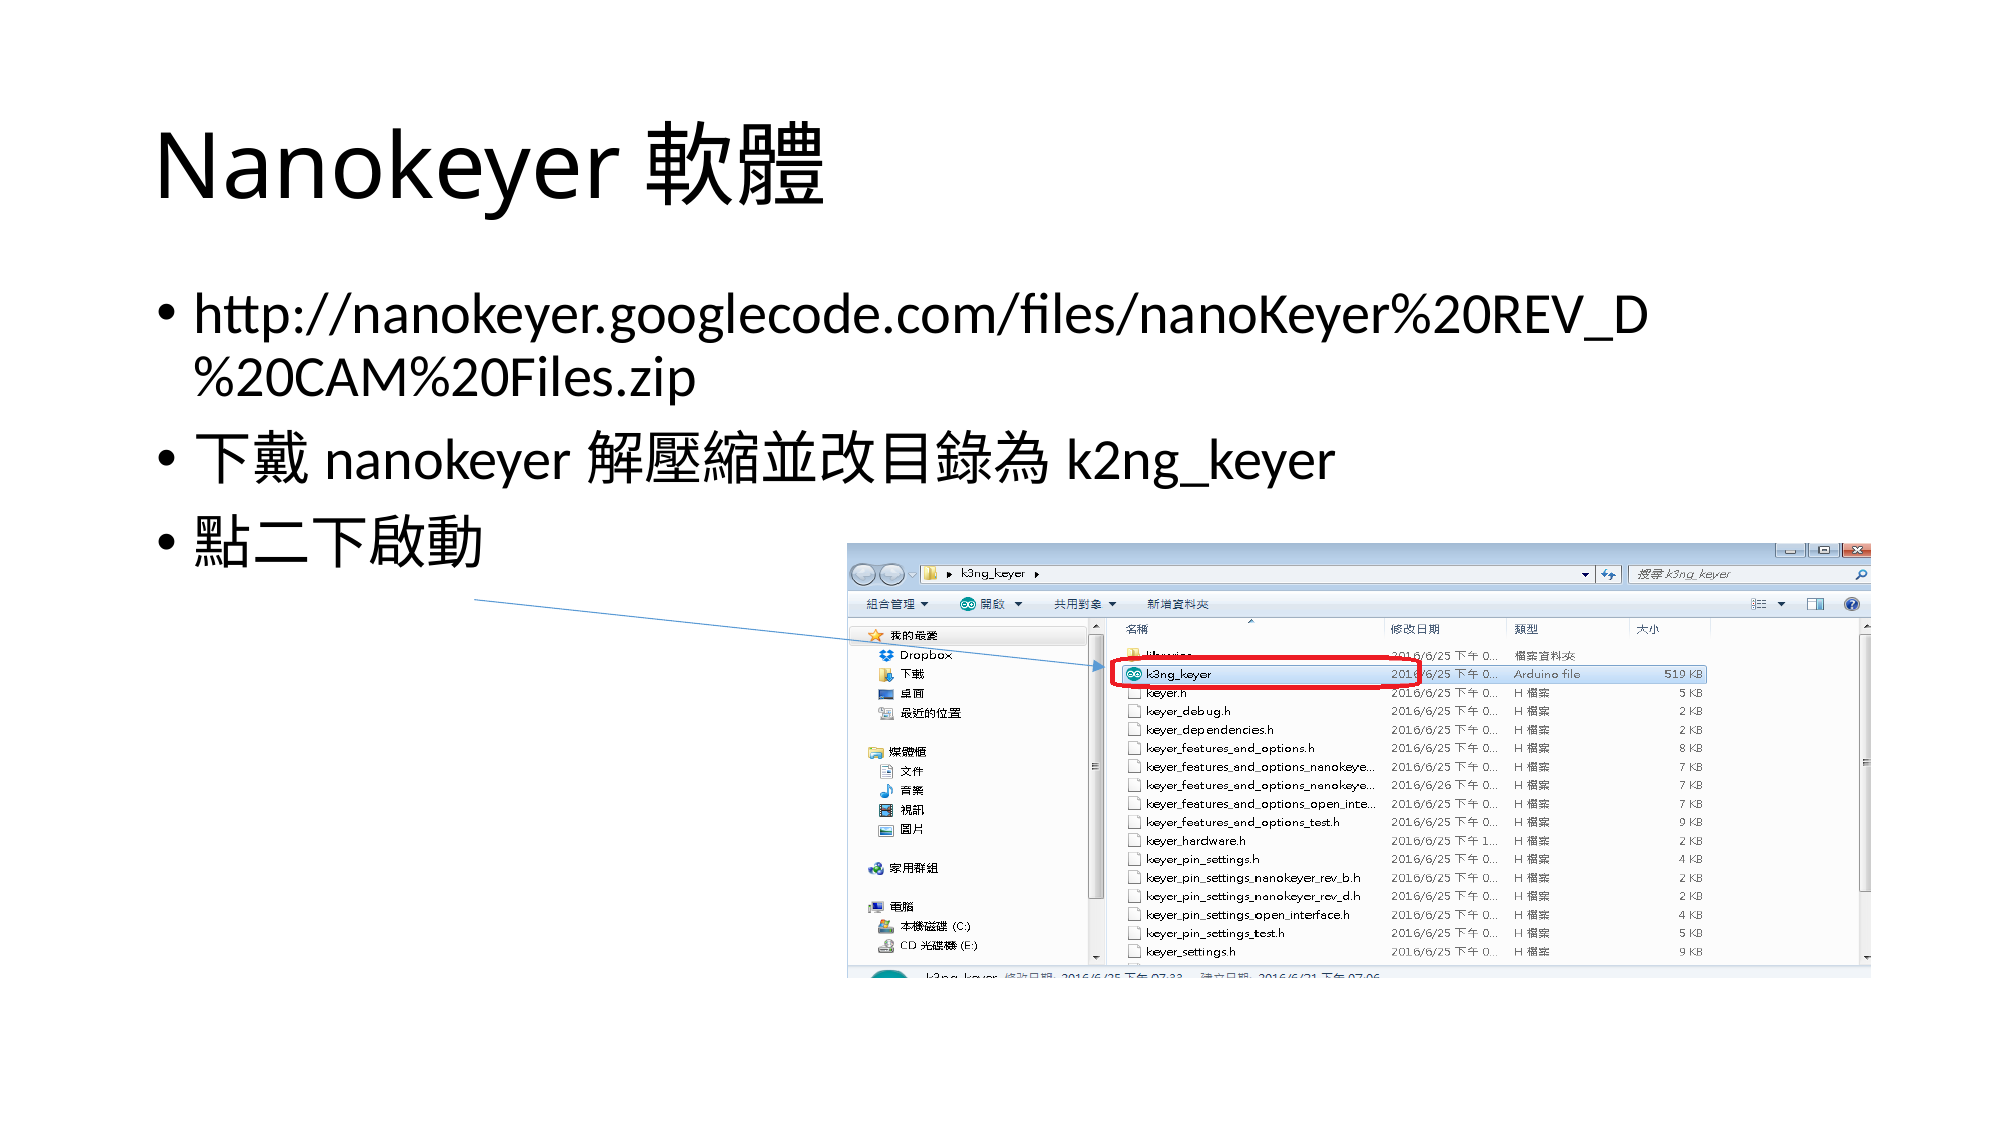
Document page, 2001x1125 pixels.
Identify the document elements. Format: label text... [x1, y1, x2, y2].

list http://nanokeyer.googlecode.com/files/nanoKeyer%20REV_D%20CAM%20Files.zip 下戴nanokeyer解壓縮並改目錄為k2ng_keyer 點二下啟動 [141, 275, 1867, 990]
picture [847, 543, 1871, 978]
title Nanokeyer軟體 [137, 59, 1863, 278]
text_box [474, 599, 1106, 668]
